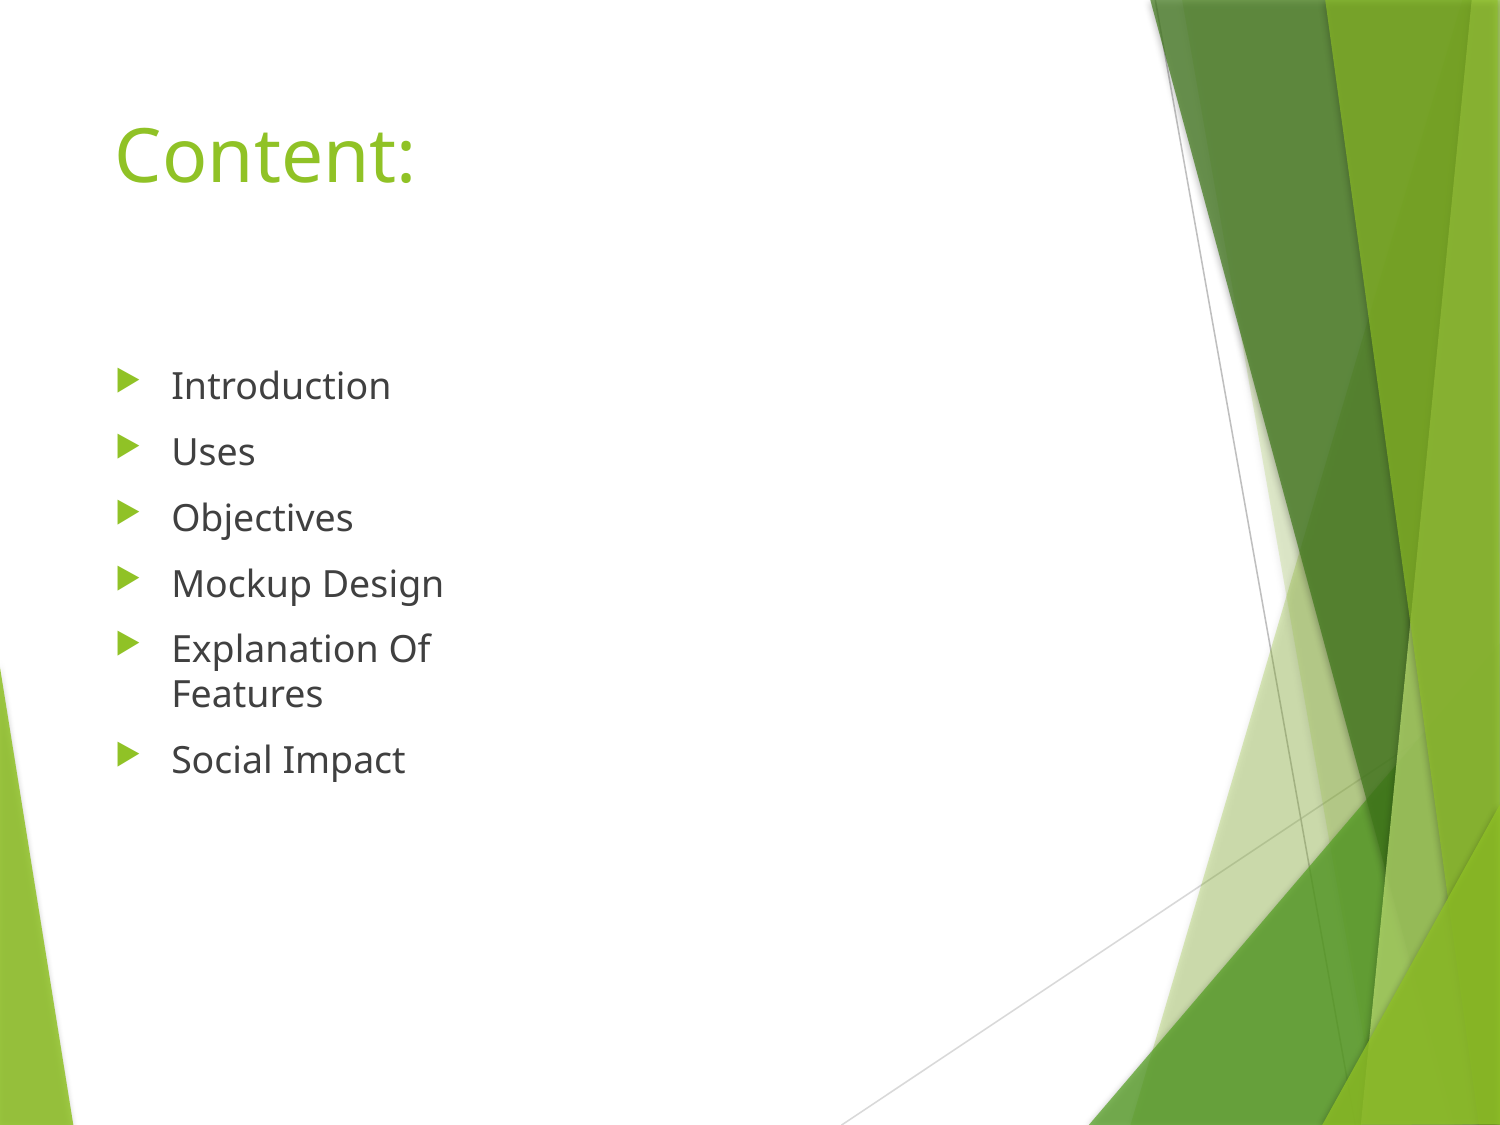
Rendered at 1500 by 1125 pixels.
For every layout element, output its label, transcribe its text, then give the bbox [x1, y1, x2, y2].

list Introduction Uses Objectives Mockup Design Explanation Of Features Social Impact [99, 354, 607, 992]
title Content: [99, 99, 1142, 317]
